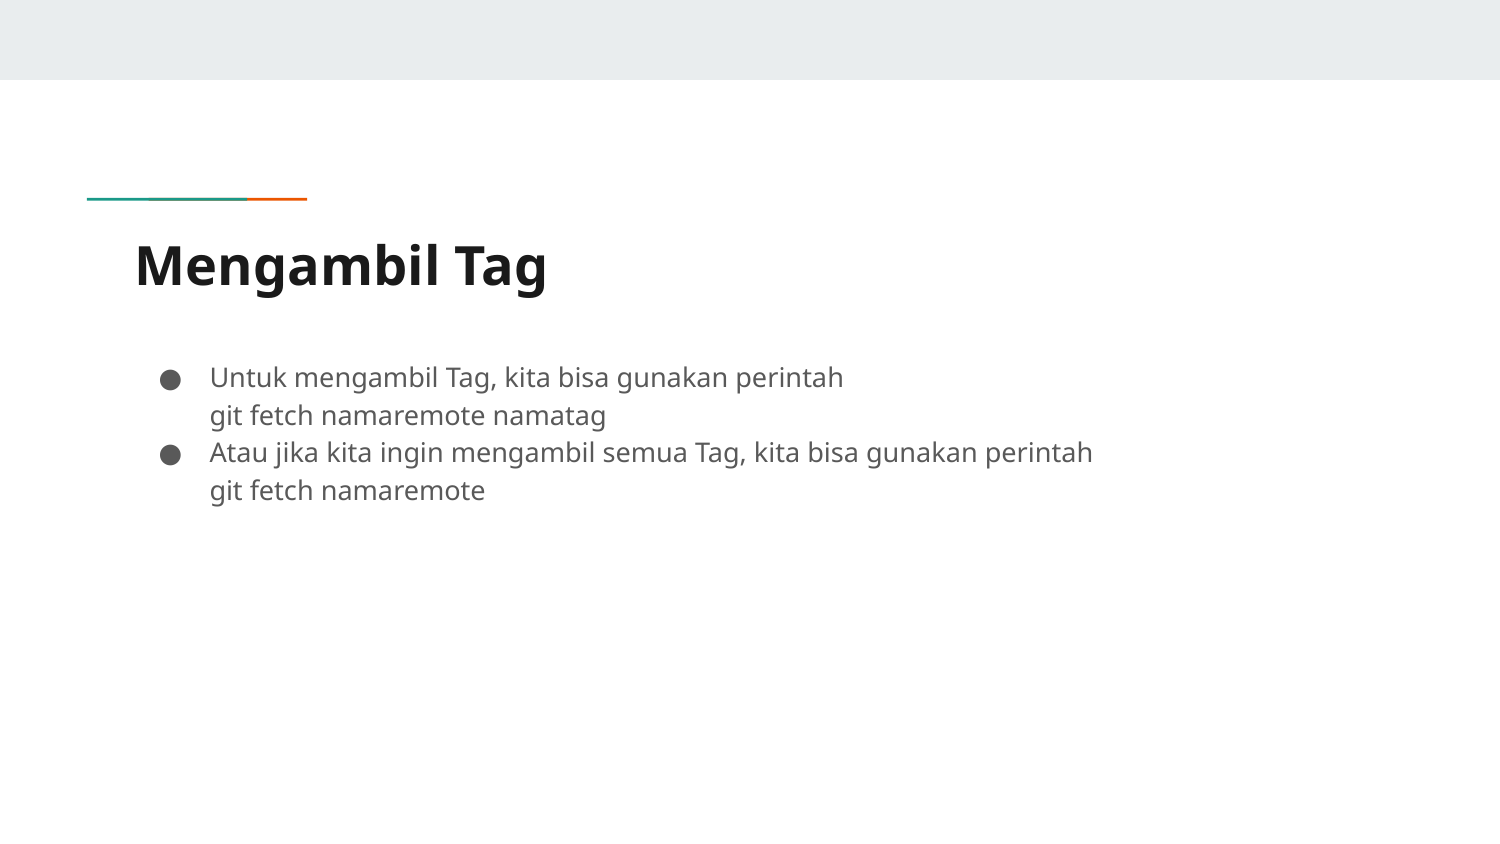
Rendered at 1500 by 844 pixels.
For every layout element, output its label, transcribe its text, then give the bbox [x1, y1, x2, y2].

title Mengambil Tag [119, 216, 1381, 305]
list Untuk mengambil Tag, kita bisa gunakan perintah git fetch namaremote namatag Atau jika kita ingin mengambil semua Tag, kita bisa gunakan perintah git fetch namaremote [119, 341, 1381, 712]
